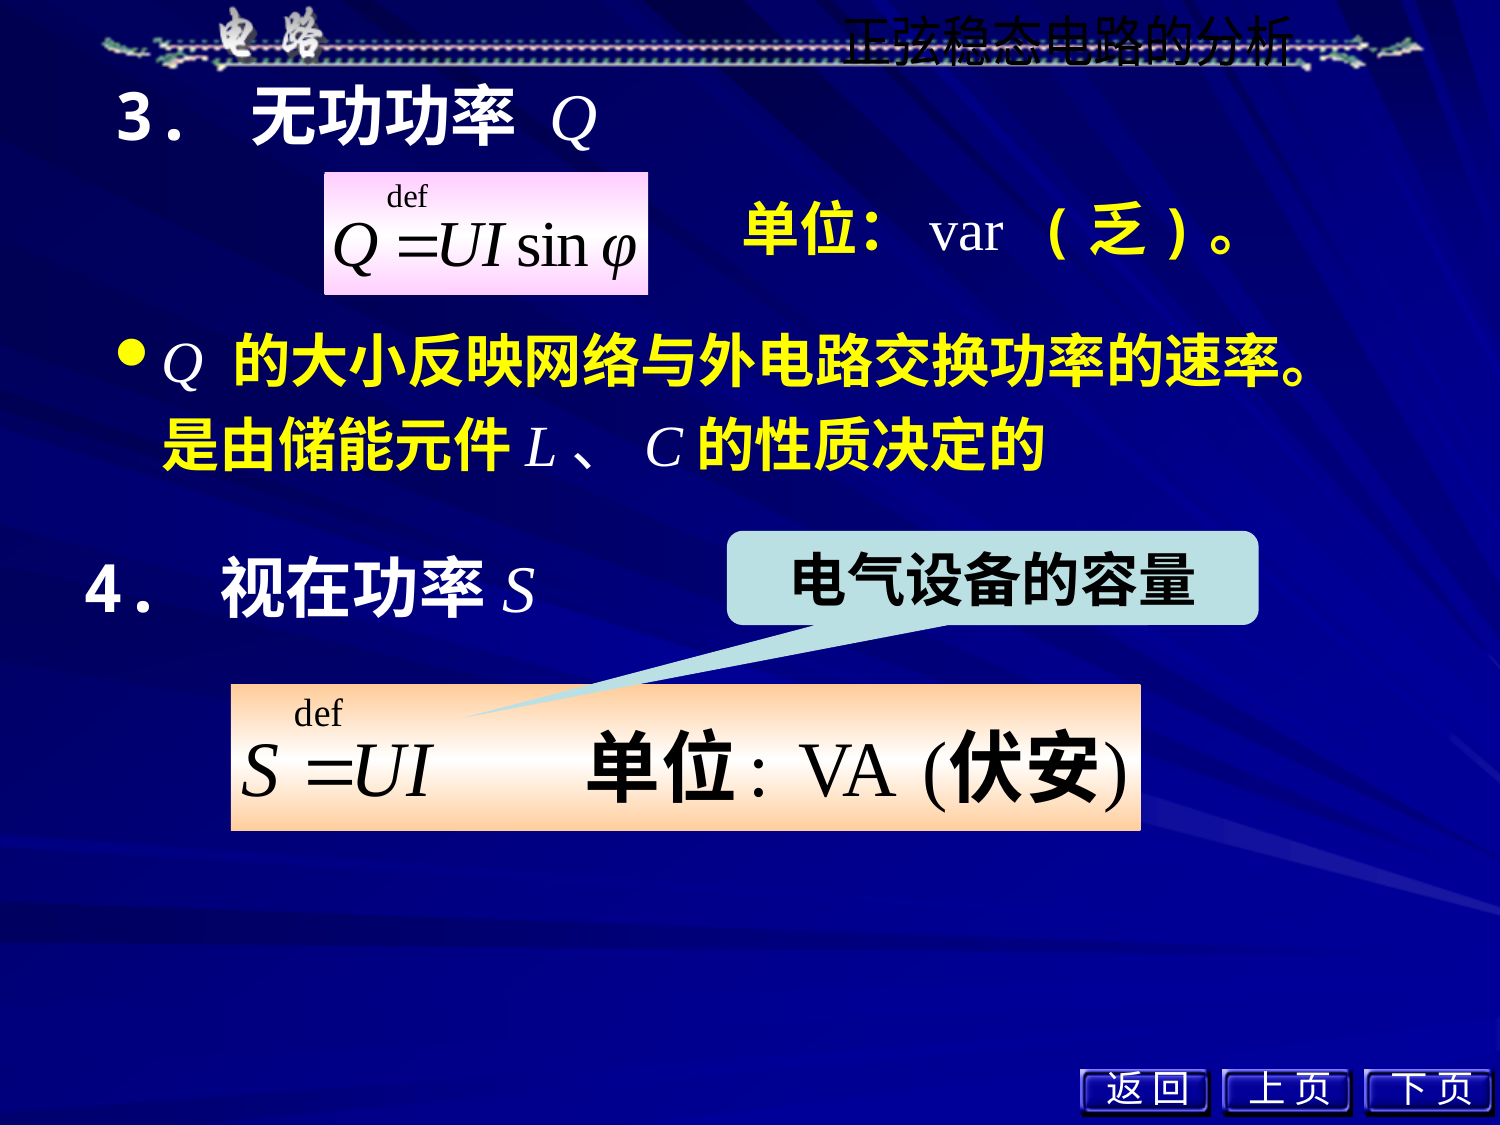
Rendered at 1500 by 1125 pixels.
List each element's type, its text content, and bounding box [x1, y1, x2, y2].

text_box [1364, 1057, 1495, 1118]
text_box 电气设备的容量 [591, 530, 1259, 684]
text_box Q 的大小反映网络与外电路交换功率的速率。是由储能元件L、C的性质决定的 [100, 302, 1401, 486]
picture [0, 0, 1500, 1125]
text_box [324, 172, 649, 295]
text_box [1080, 1057, 1211, 1118]
text_box 4. 视在功率S [50, 538, 568, 633]
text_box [1222, 1057, 1353, 1118]
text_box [230, 684, 1141, 831]
text_box 单位：var (乏)。 [726, 184, 1283, 270]
text_box 3. 无功功率 Q [100, 66, 632, 162]
